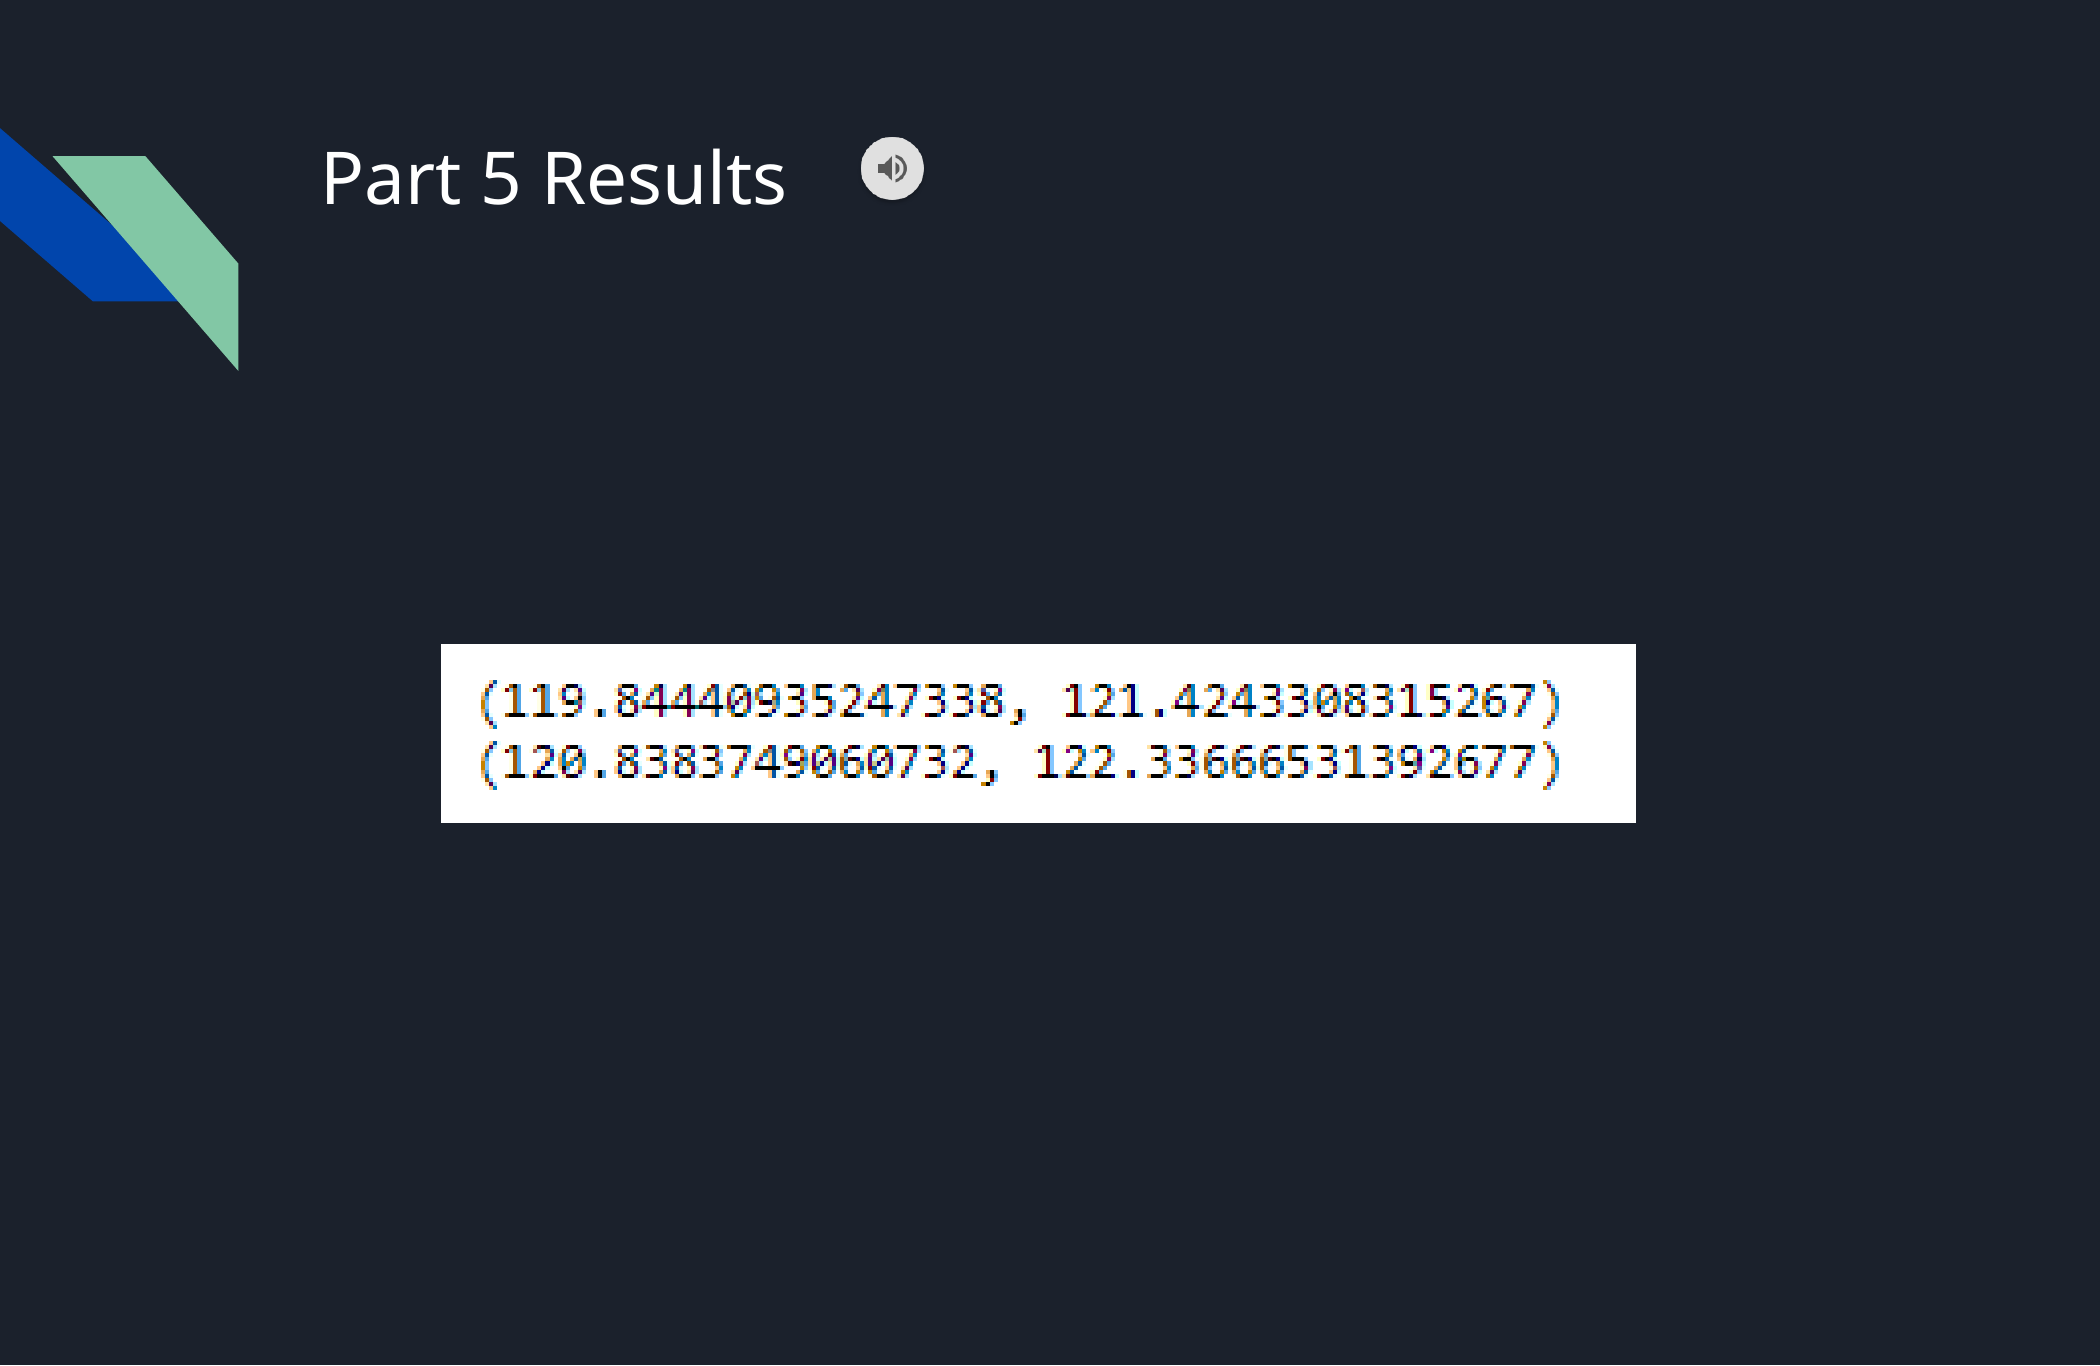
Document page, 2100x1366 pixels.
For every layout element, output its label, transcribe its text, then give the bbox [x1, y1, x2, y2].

picture [854, 130, 930, 206]
picture [440, 644, 1636, 823]
title Part 5 Results [297, 104, 1915, 348]
